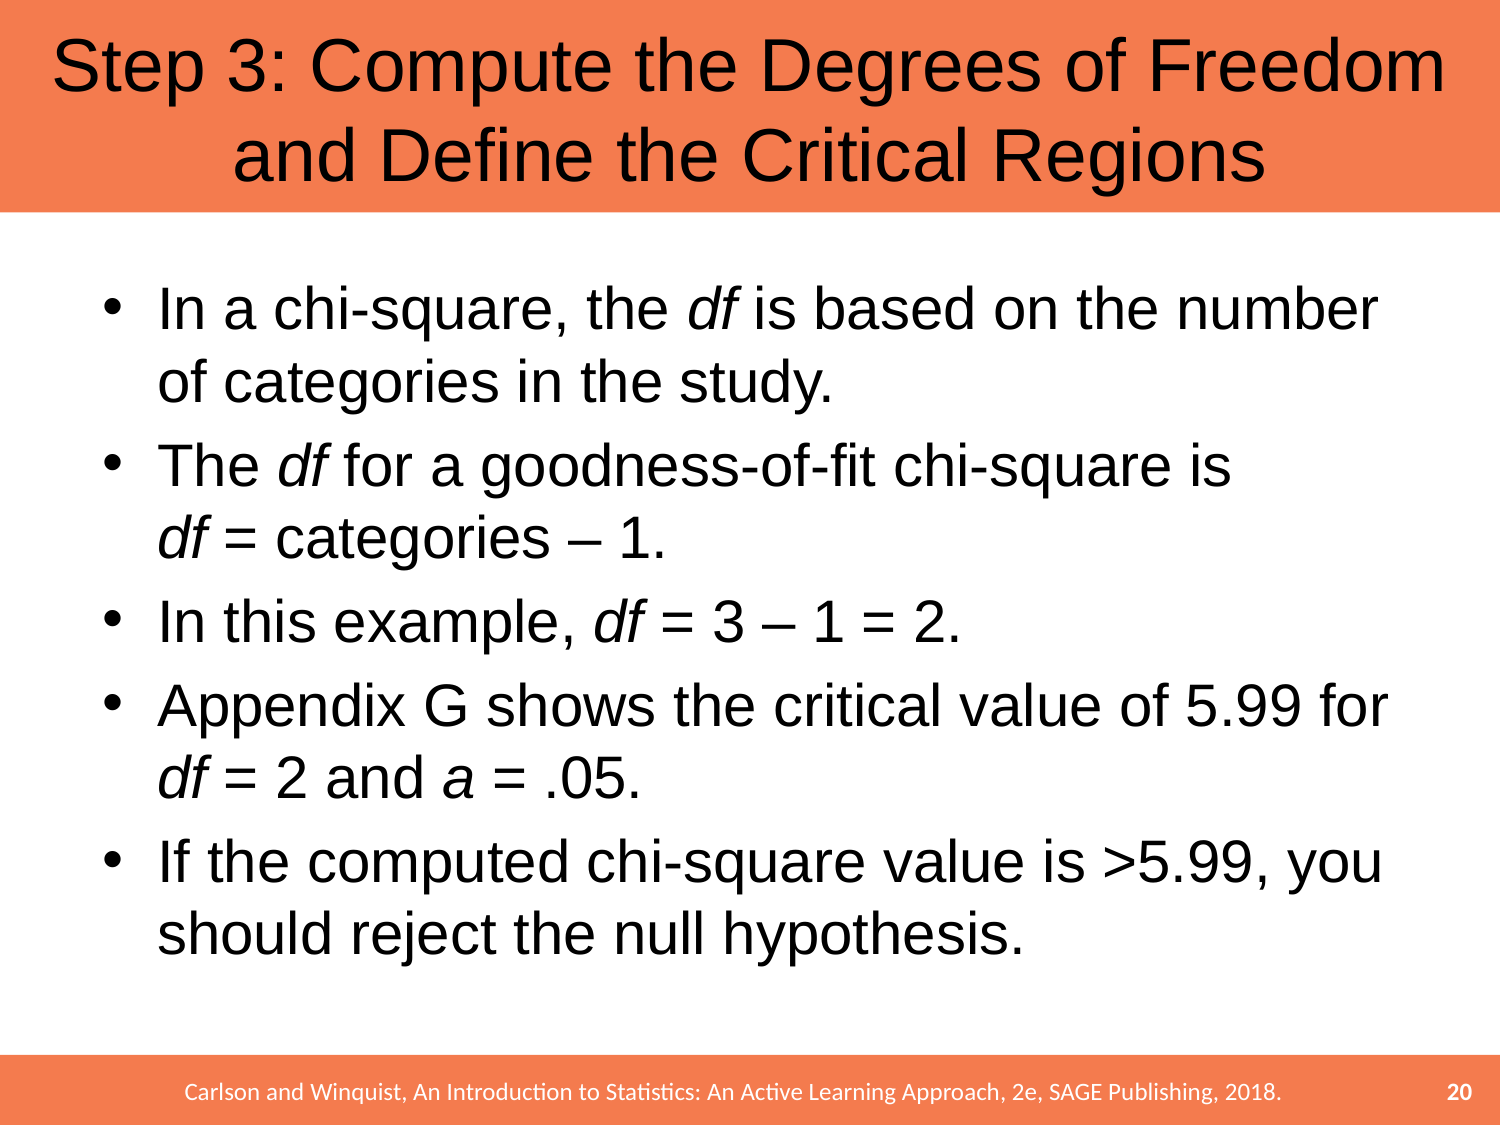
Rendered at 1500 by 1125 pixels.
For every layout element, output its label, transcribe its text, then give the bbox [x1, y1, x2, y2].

slide_number 20 [1387, 1060, 1488, 1120]
footer Carlson and Winquist, An Introduction to Statistics: An Active Learning Approach, 2e, SAGE Publishing, 2018. [150, 1060, 1325, 1121]
list In a chi-square, the df is based on the number of categories in the study. The df for a goodness-of-fit chi-square is df = categories – 1. In this example, df = 3 – 1 = 2. Appendix G shows the critical value of 5.99 for df = 2 and a = .05. If the computed chi-square value is >5.99, you should reject the null hypothesis. [87, 262, 1425, 1005]
title Step 3: Compute the Degrees of Freedom and Define the Critical Regions [12, 18, 1488, 194]
